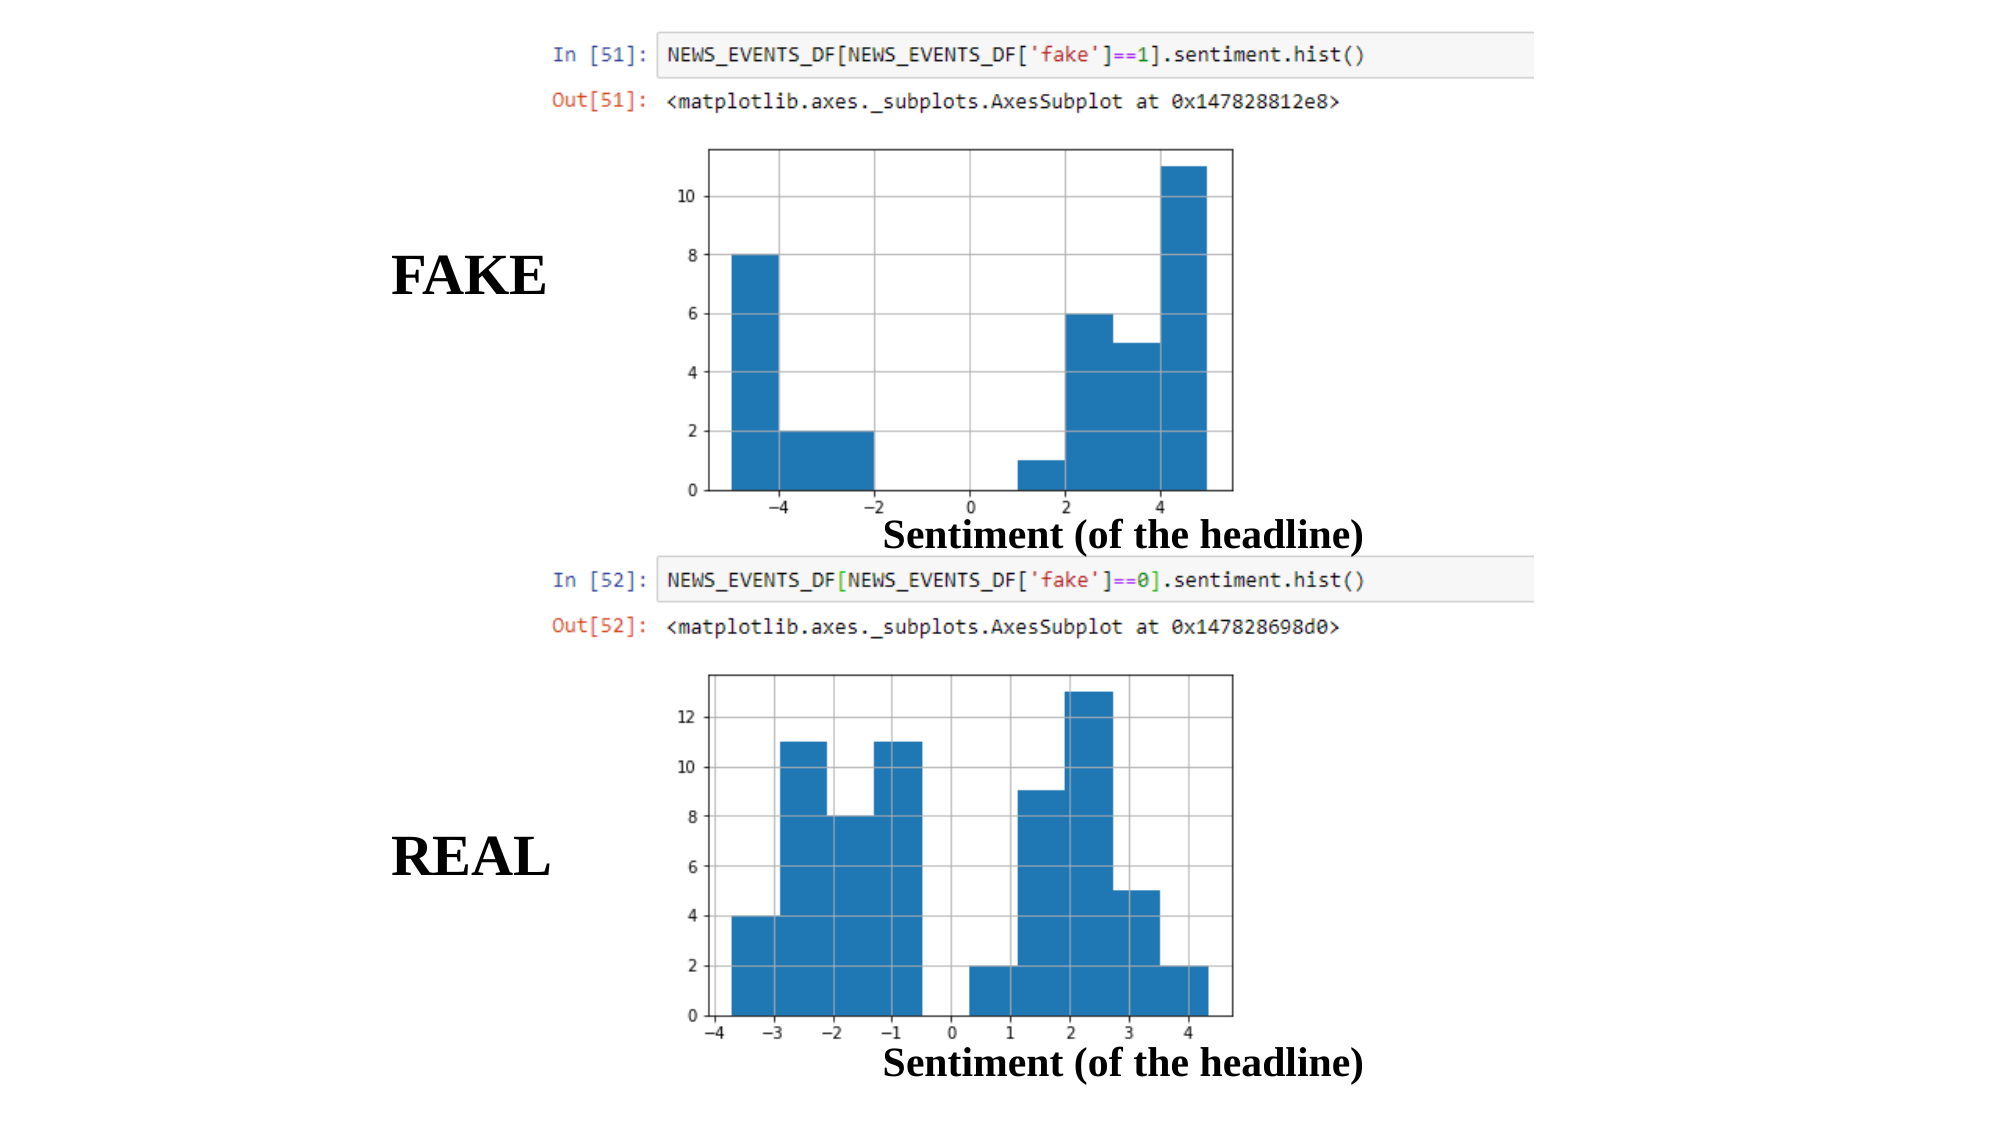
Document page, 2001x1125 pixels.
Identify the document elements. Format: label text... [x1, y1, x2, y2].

picture [512, 21, 1534, 1061]
text_box REAL [376, 810, 512, 895]
text_box Sentiment (of the headline) [867, 1061, 1446, 1093]
text_box FAKE [376, 229, 512, 314]
